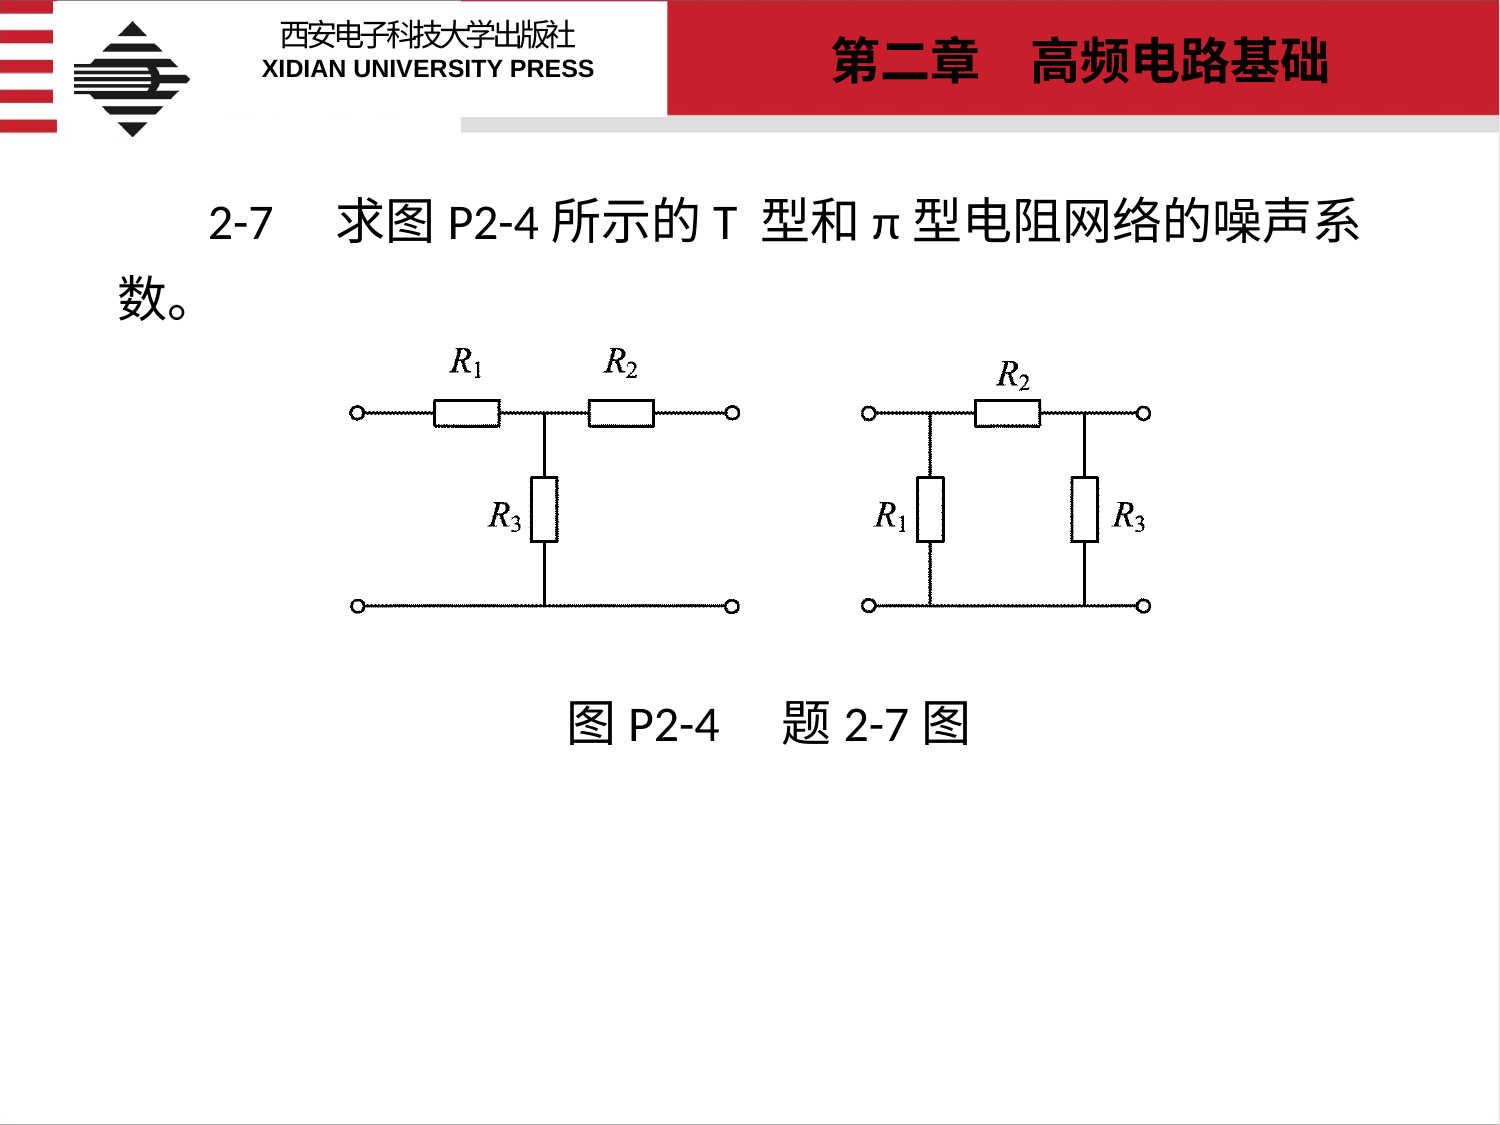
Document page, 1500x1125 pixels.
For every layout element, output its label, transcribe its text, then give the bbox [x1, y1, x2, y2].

title 2-7 求图P2-4所示的T 型和π型电阻网络的噪声系数。 [103, 163, 1397, 1019]
picture [0, 0, 1500, 1125]
text_box 图P2-4 题2-7图 [483, 684, 1016, 760]
